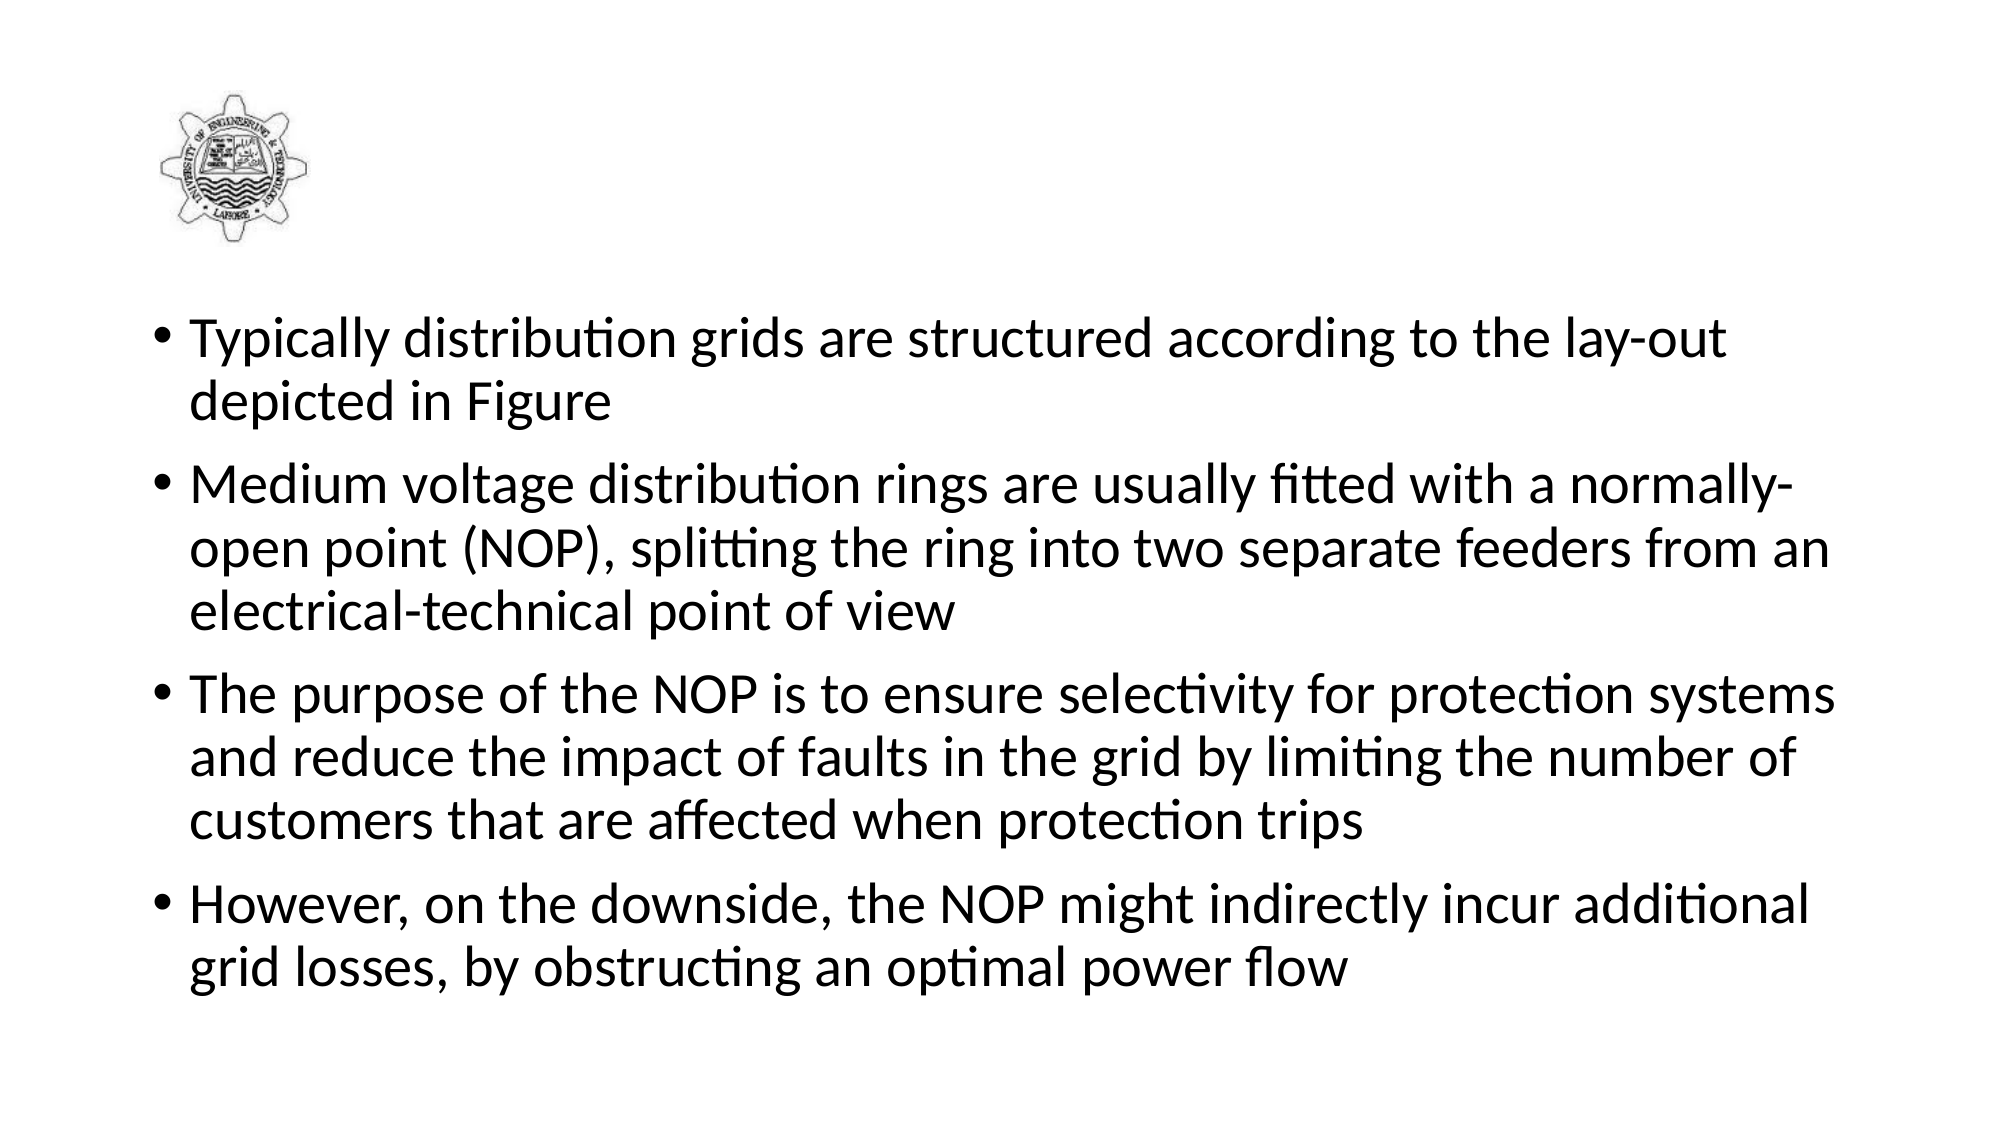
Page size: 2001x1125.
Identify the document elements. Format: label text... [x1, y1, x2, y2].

picture [159, 90, 311, 247]
list Typically distribution grids are structured according to the lay-out depicted in Figure Medium voltage distribution rings are usually fitted with a normally-open point (NOP), splitting the ring into two separate feeders from an electrical-technical point of view The purpose of the NOP is to ensure selectivity for protection systems and reduce the impact of faults in the grid by limiting the number of customers that are affected when protection trips However, on the downside, the NOP might indirectly incur additional grid losses, by obstructing an optimal power flow [137, 299, 1863, 1014]
